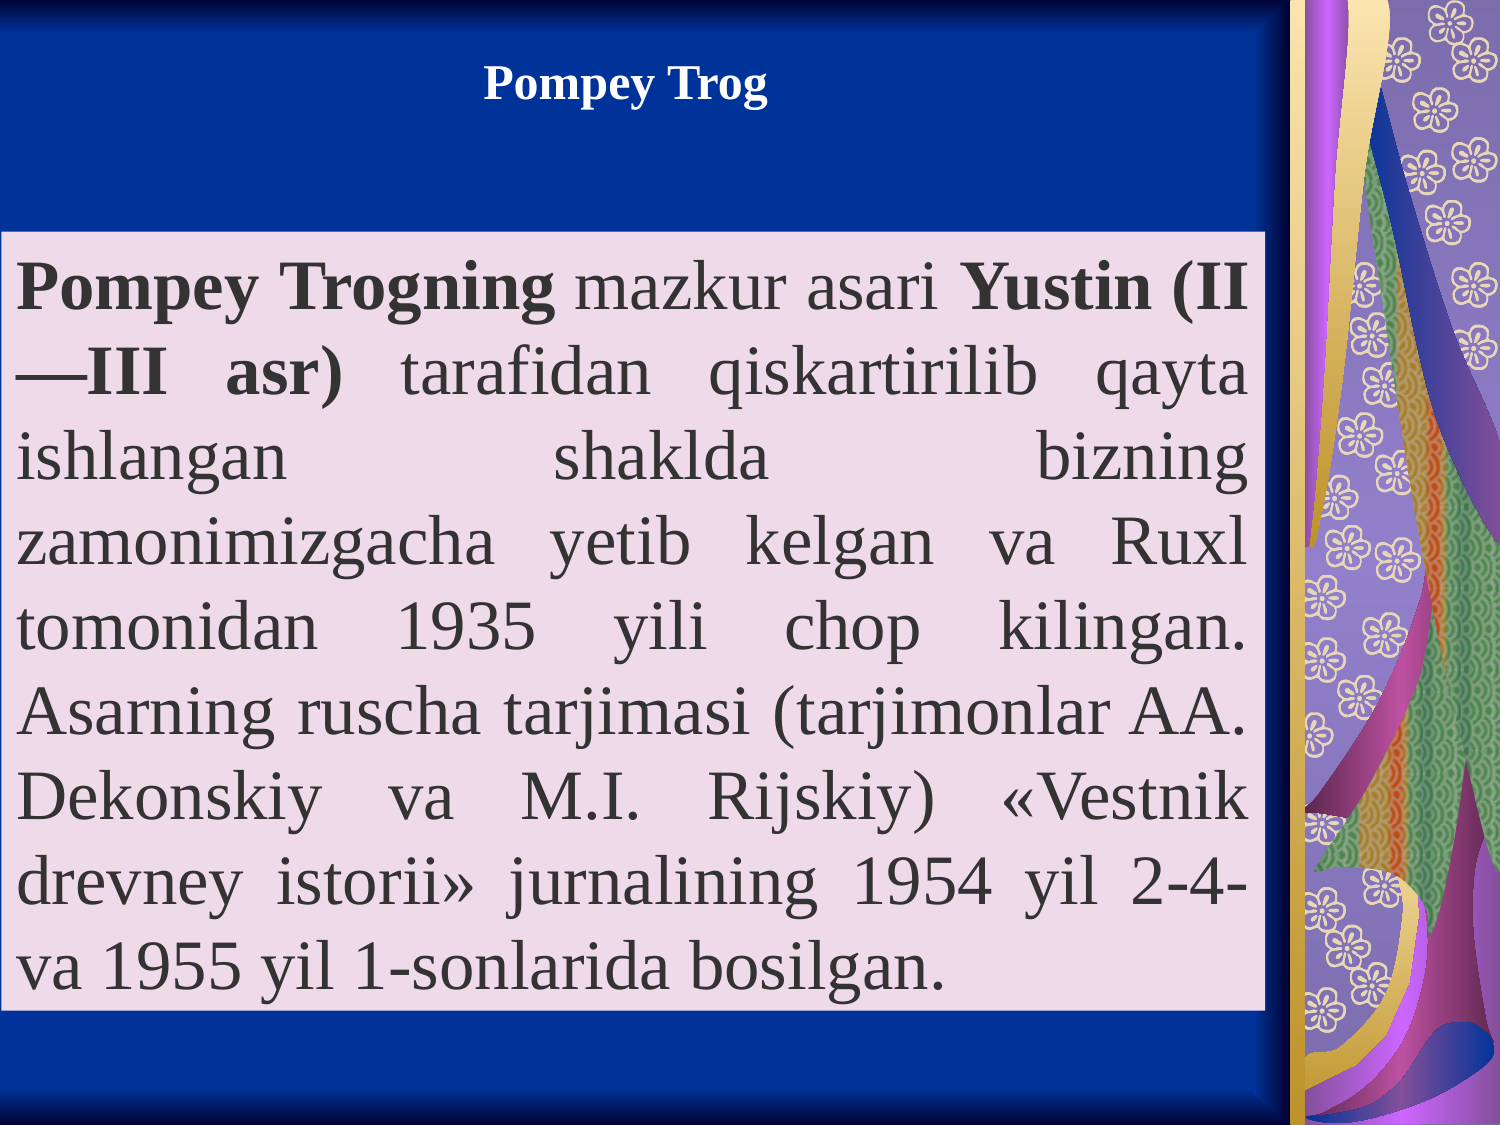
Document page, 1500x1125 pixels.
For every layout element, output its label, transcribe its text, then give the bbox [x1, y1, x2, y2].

text_box Pompey Trog [112, 42, 1152, 118]
picture [1314, 144, 1500, 936]
text_box Pompey Trogning mazkur asari Yustin (II—III asr) tarafidan qiskartirilib qayta ishlangan shaklda bizning zamonimizgacha yetib kelgan va Ruxl tomonidan 1935 yili chop kilingan. Asarning ruscha tarjimasi (tarjimonlar AA. Dekonskiy va M.I. Rijskiy) «Vestnik drevney isto­rii» jurnalining 1954 yil 2-4- va 1955 yil 1-sonlarida bosilgan. [1, 231, 1266, 1011]
